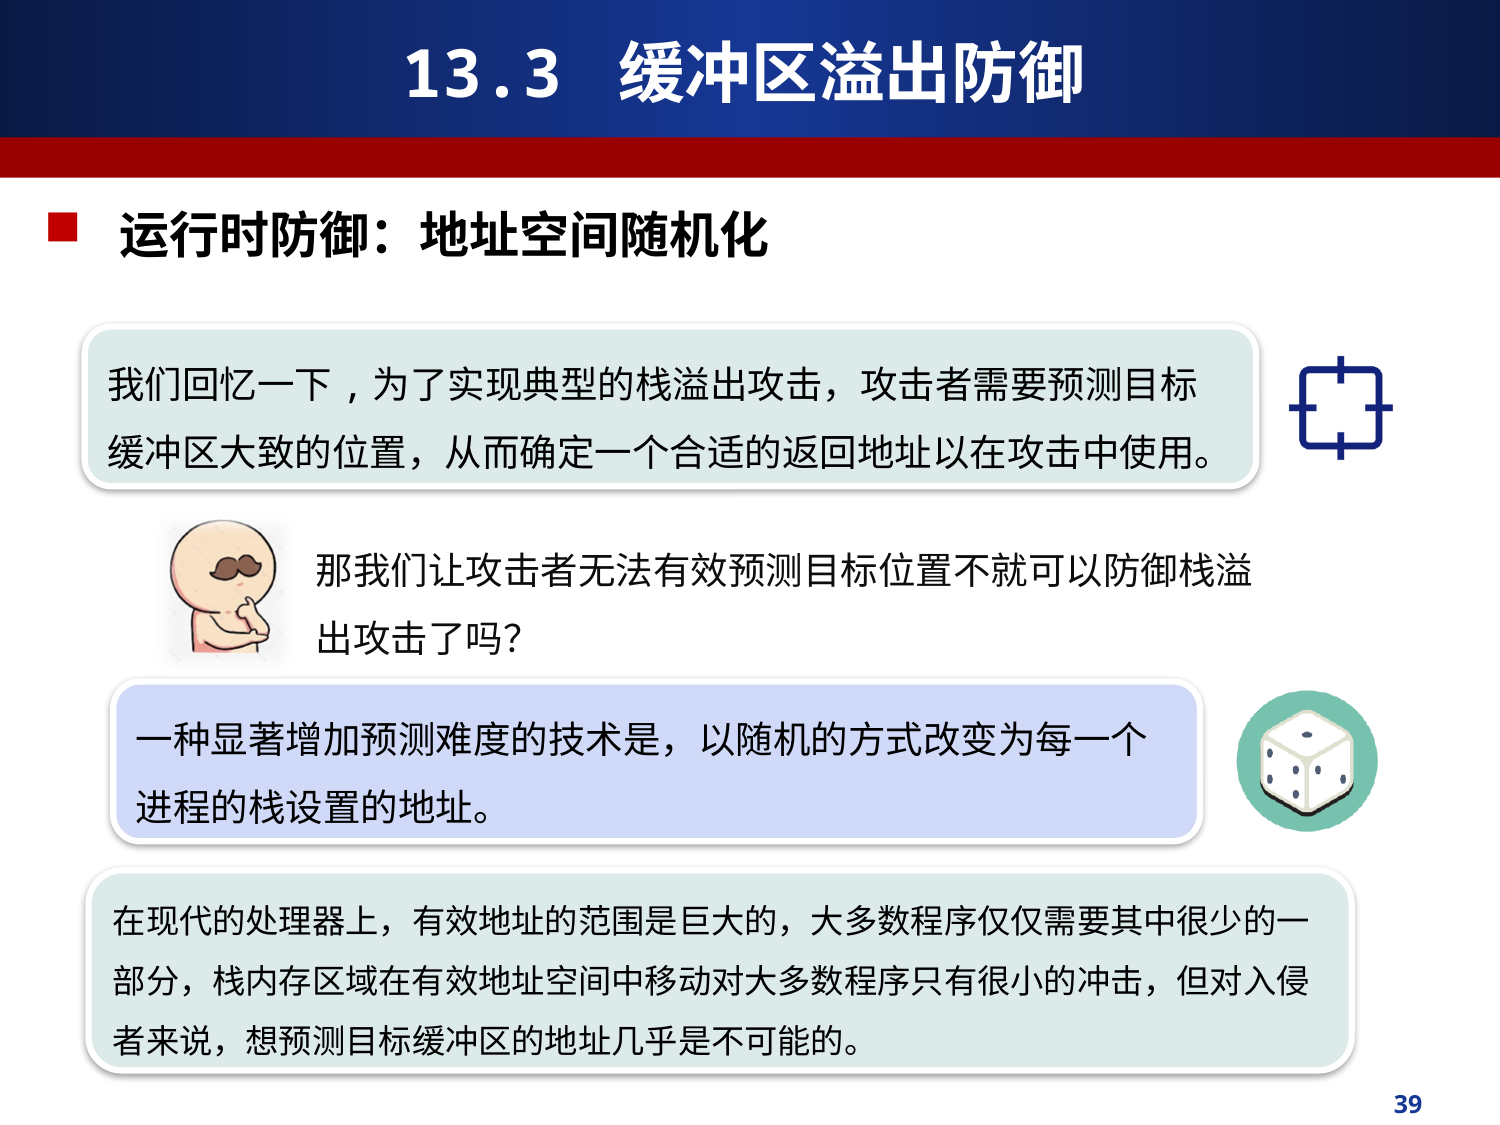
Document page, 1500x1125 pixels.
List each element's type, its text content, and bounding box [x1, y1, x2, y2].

text_box 在现代的处理器上，有效地址的范围是巨大的，大多数程序仅仅需要其中很少的一部分，栈内存区域在有效地址空间中移动对大多数程序只有很小的冲击，但对入侵者来说，想预测目标缓冲区的地址几乎是不可能的。 [85, 867, 1355, 1074]
text_box 一种显著增加预测难度的技术是，以随机的方式改变为每一个进程的栈设置的地址。 [110, 678, 1204, 845]
text_box 我们回忆一下,为了实现典型的栈溢出攻击，攻击者需要预测目标缓冲区大致的位置，从而确定一个合适的返回地址以在攻击中使用。 [81, 323, 1260, 490]
picture [1226, 680, 1387, 841]
slide_number 39 [962, 1081, 1438, 1125]
title 13.3 缓冲区溢出防御 [50, 24, 1438, 118]
picture [149, 507, 302, 679]
text_box 那我们让攻击者无法有效预测目标位置不就可以防御栈溢出攻击了吗？ [306, 515, 1287, 669]
text_box 运行时防御：地址空间随机化 [27, 194, 1083, 273]
picture [1285, 352, 1397, 464]
